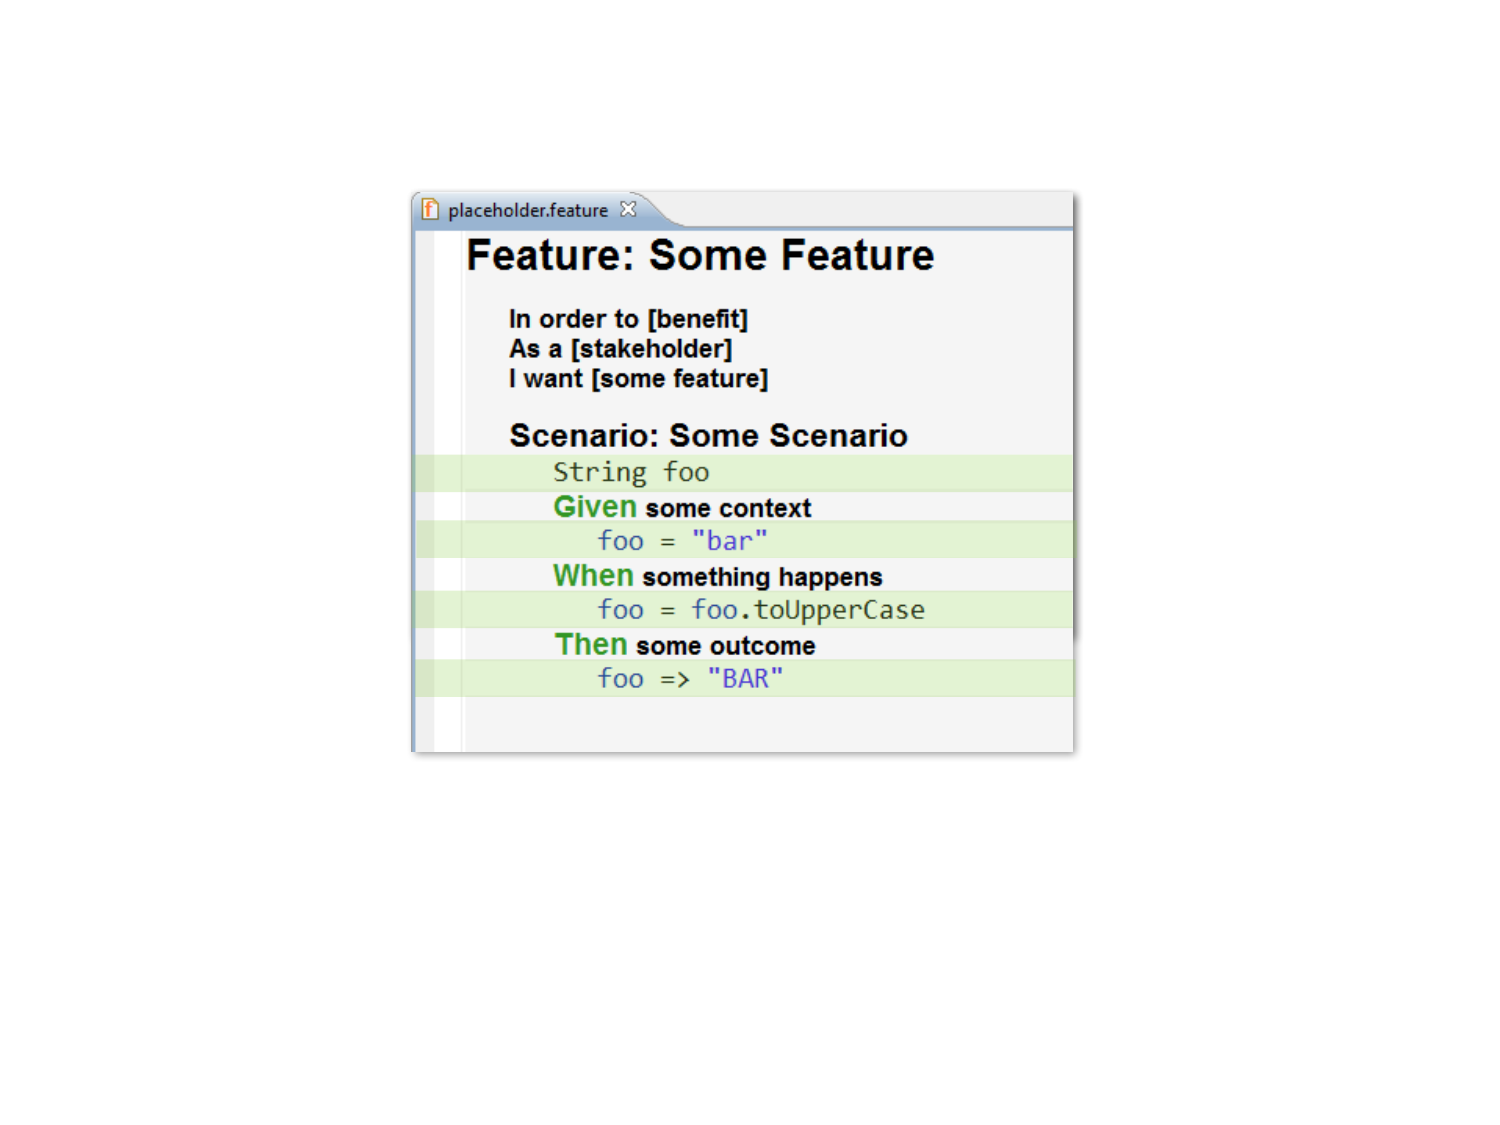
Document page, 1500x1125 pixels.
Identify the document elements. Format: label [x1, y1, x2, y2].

picture [411, 191, 1073, 752]
